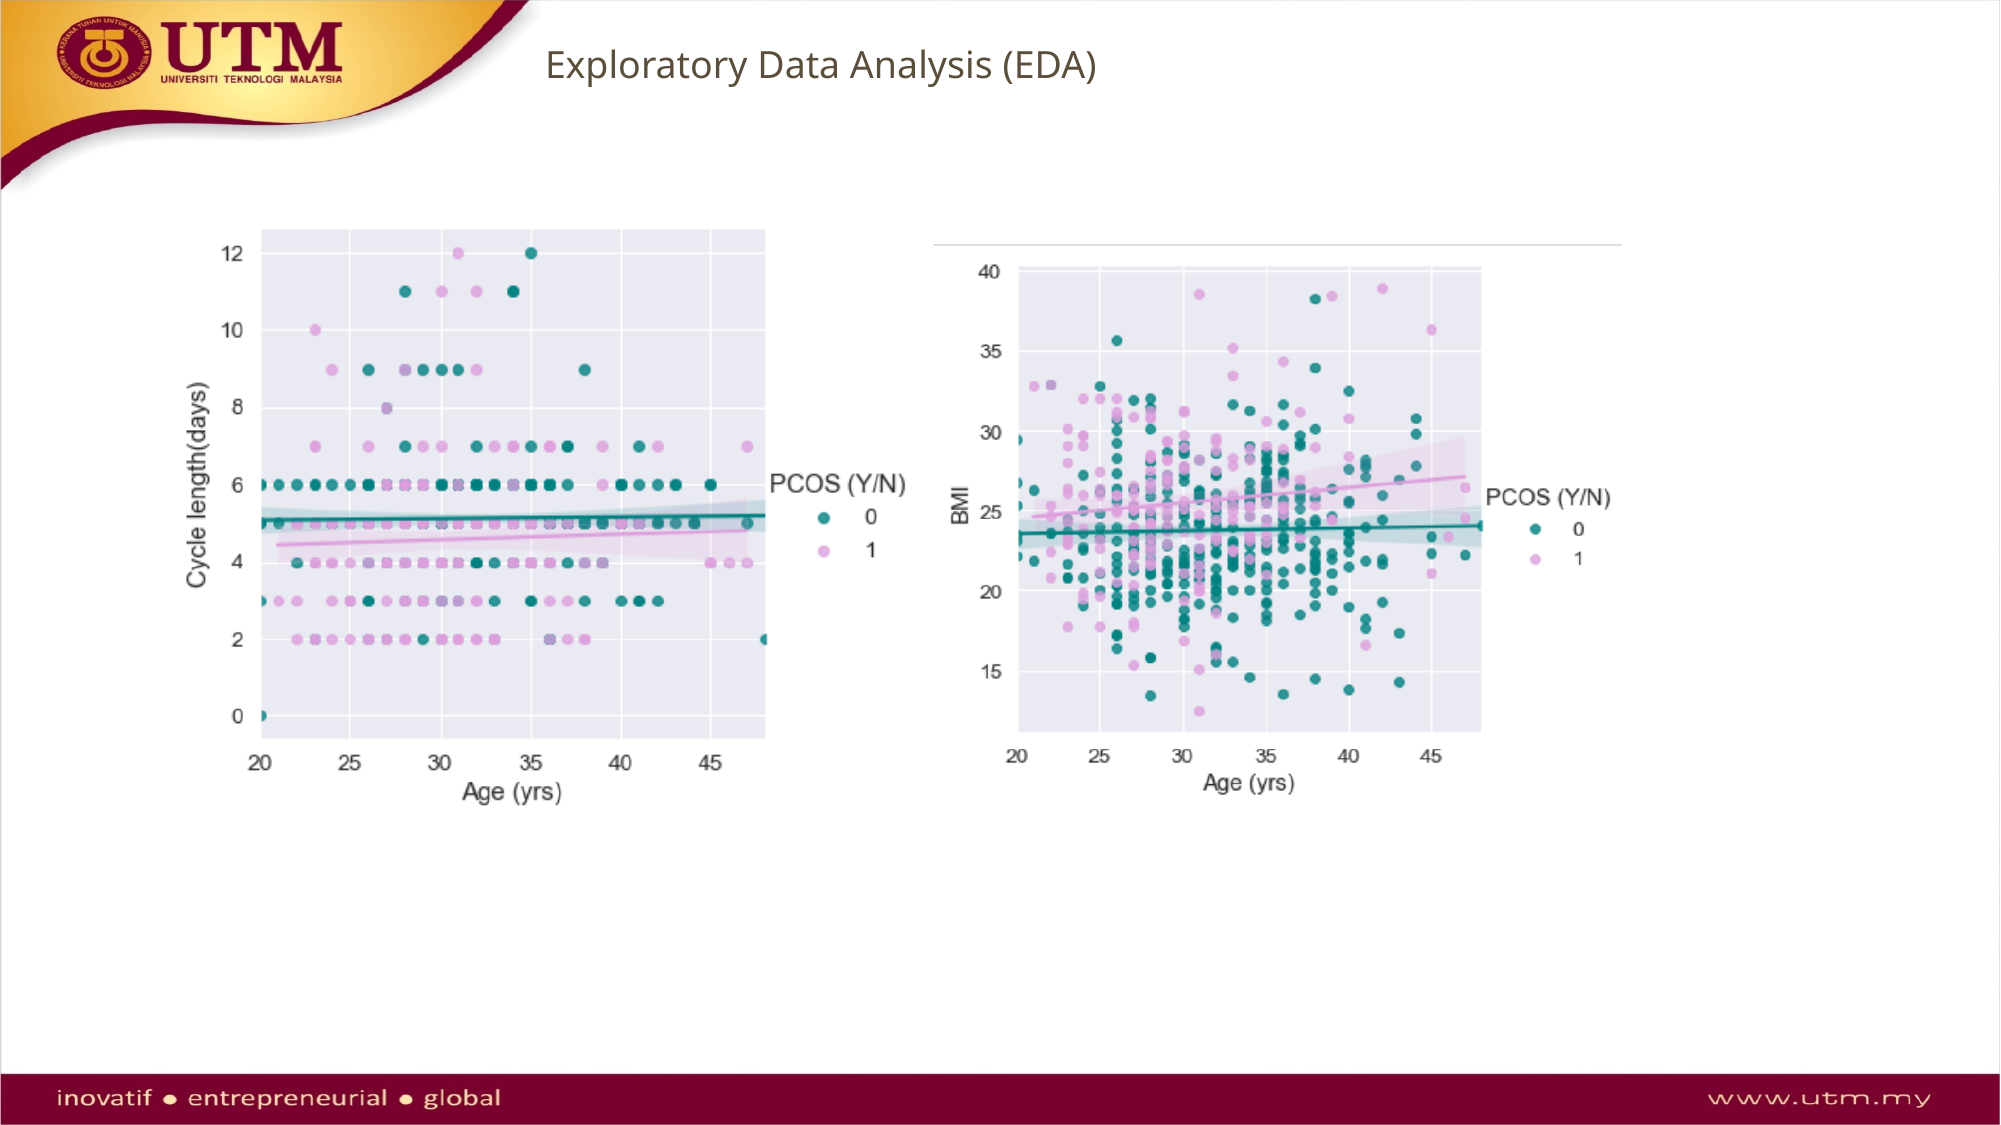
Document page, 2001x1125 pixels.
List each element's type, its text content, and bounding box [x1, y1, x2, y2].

text_box Exploratory Data Analysis (EDA) [520, 33, 1835, 94]
picture [0, 0, 2000, 1125]
